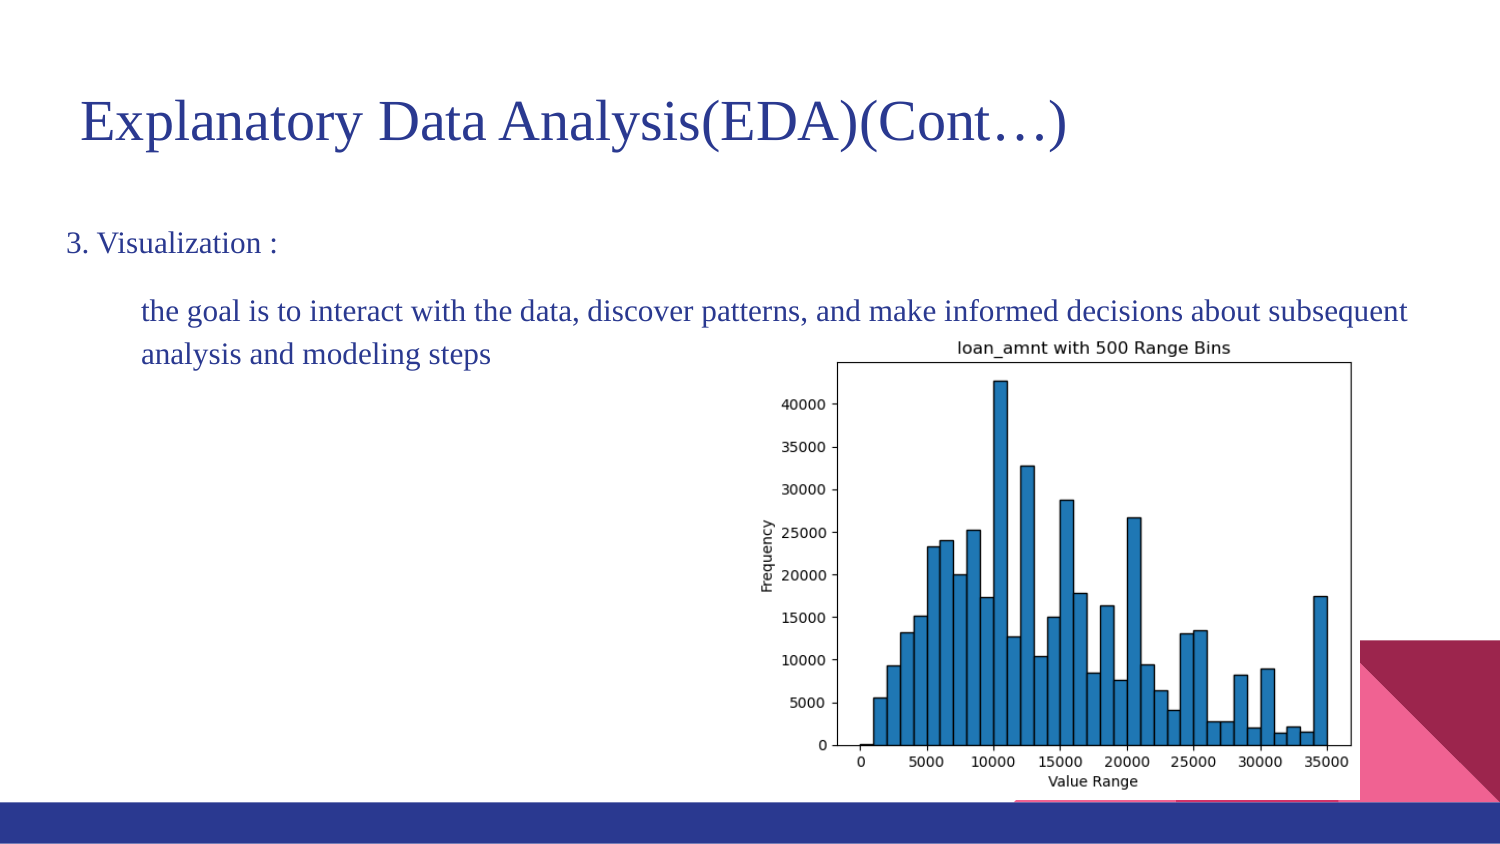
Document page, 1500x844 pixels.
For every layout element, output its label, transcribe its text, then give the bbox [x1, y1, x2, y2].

picture [749, 331, 1360, 800]
title Explanatory Data Analysis(EDA)(Cont…) [51, 67, 1449, 167]
list 3. Visualization : the goal is to interact with the data, discover patterns, and make informed decisions about subsequent analysis and modeling steps [51, 201, 1449, 750]
